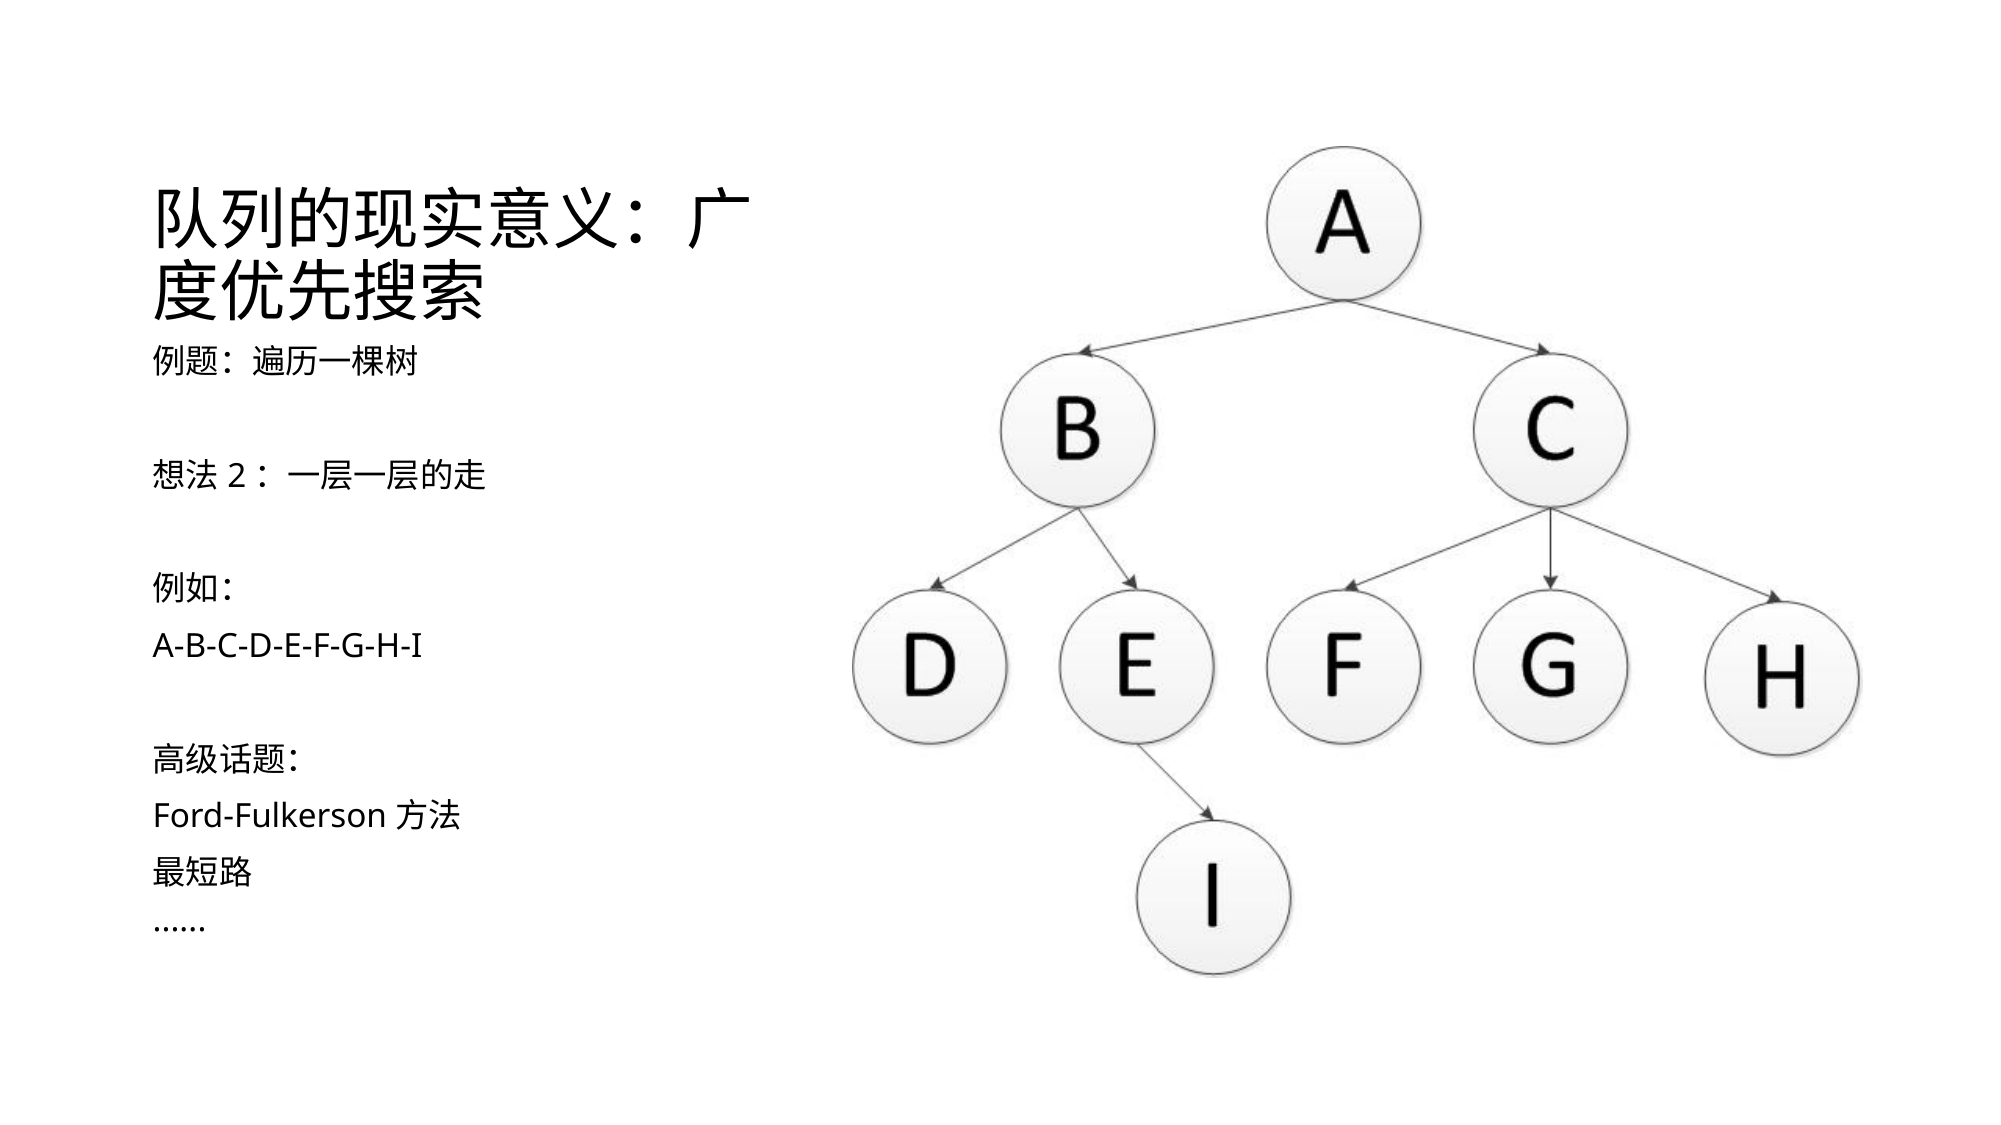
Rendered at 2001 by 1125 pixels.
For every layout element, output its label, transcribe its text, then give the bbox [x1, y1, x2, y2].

list 例题：遍历一棵树 想法2：一层一层的走 例如： A-B-C-D-E-F-G-H-I 高级话题： Ford-Fulkerson方法 最短路 ······ [137, 337, 783, 963]
picture [852, 146, 1863, 978]
title 队列的现实意义：广度优先搜索 [137, 75, 783, 337]
